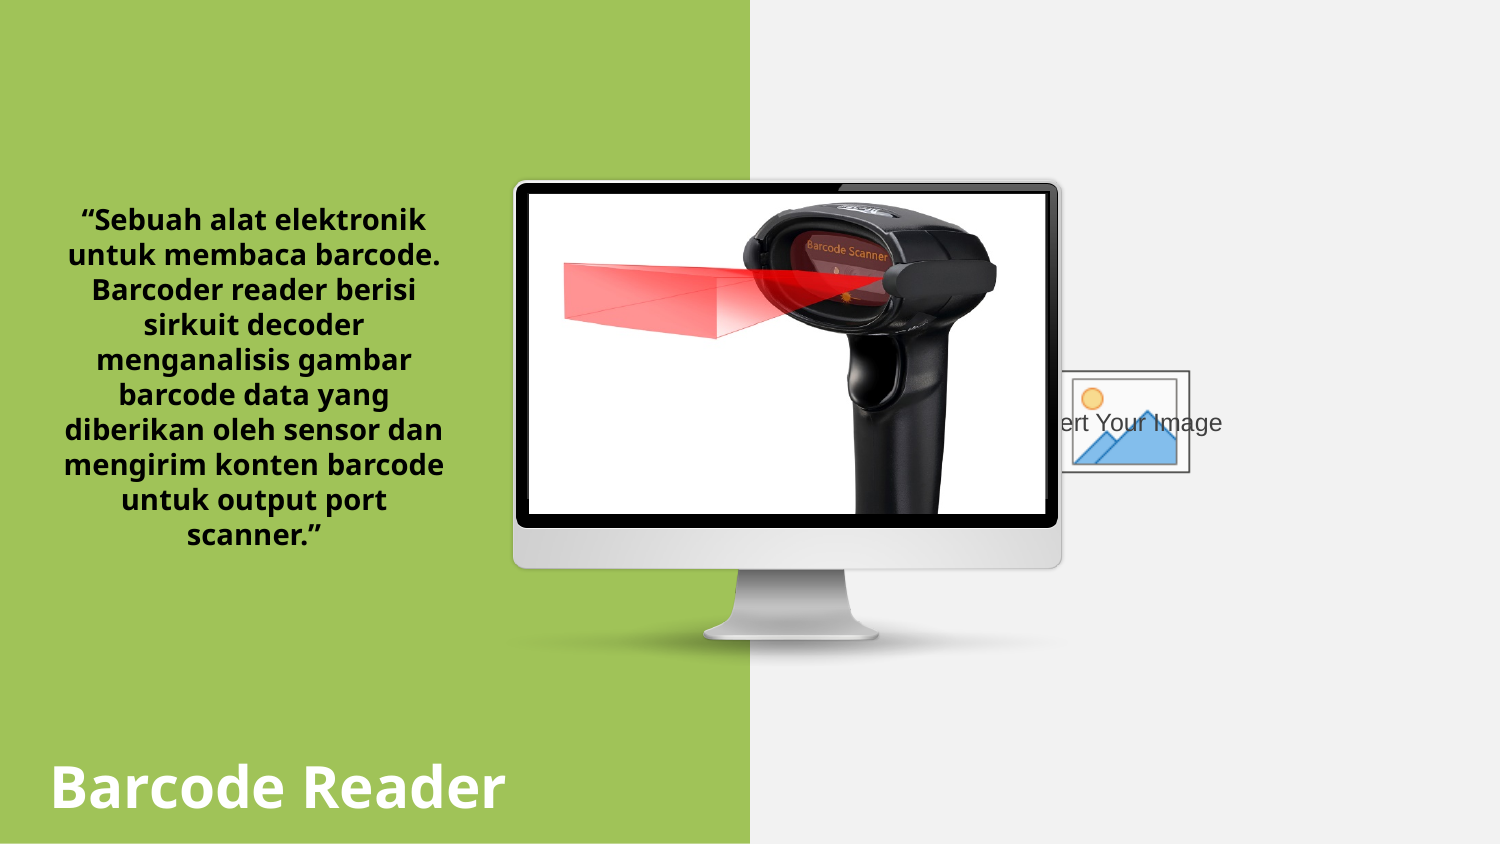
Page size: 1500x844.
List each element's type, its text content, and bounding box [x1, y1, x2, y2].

text_box “Sebuah alat elektronik untuk membaca barcode. Barcoder reader berisi sirkuit decoder menganalisis gambar barcode data yang diberikan oleh sensor dan mengirim konten barcode untuk output port scanner.” [39, 194, 469, 559]
text_box Barcode Reader [34, 667, 551, 844]
picture [506, 0, 1500, 844]
